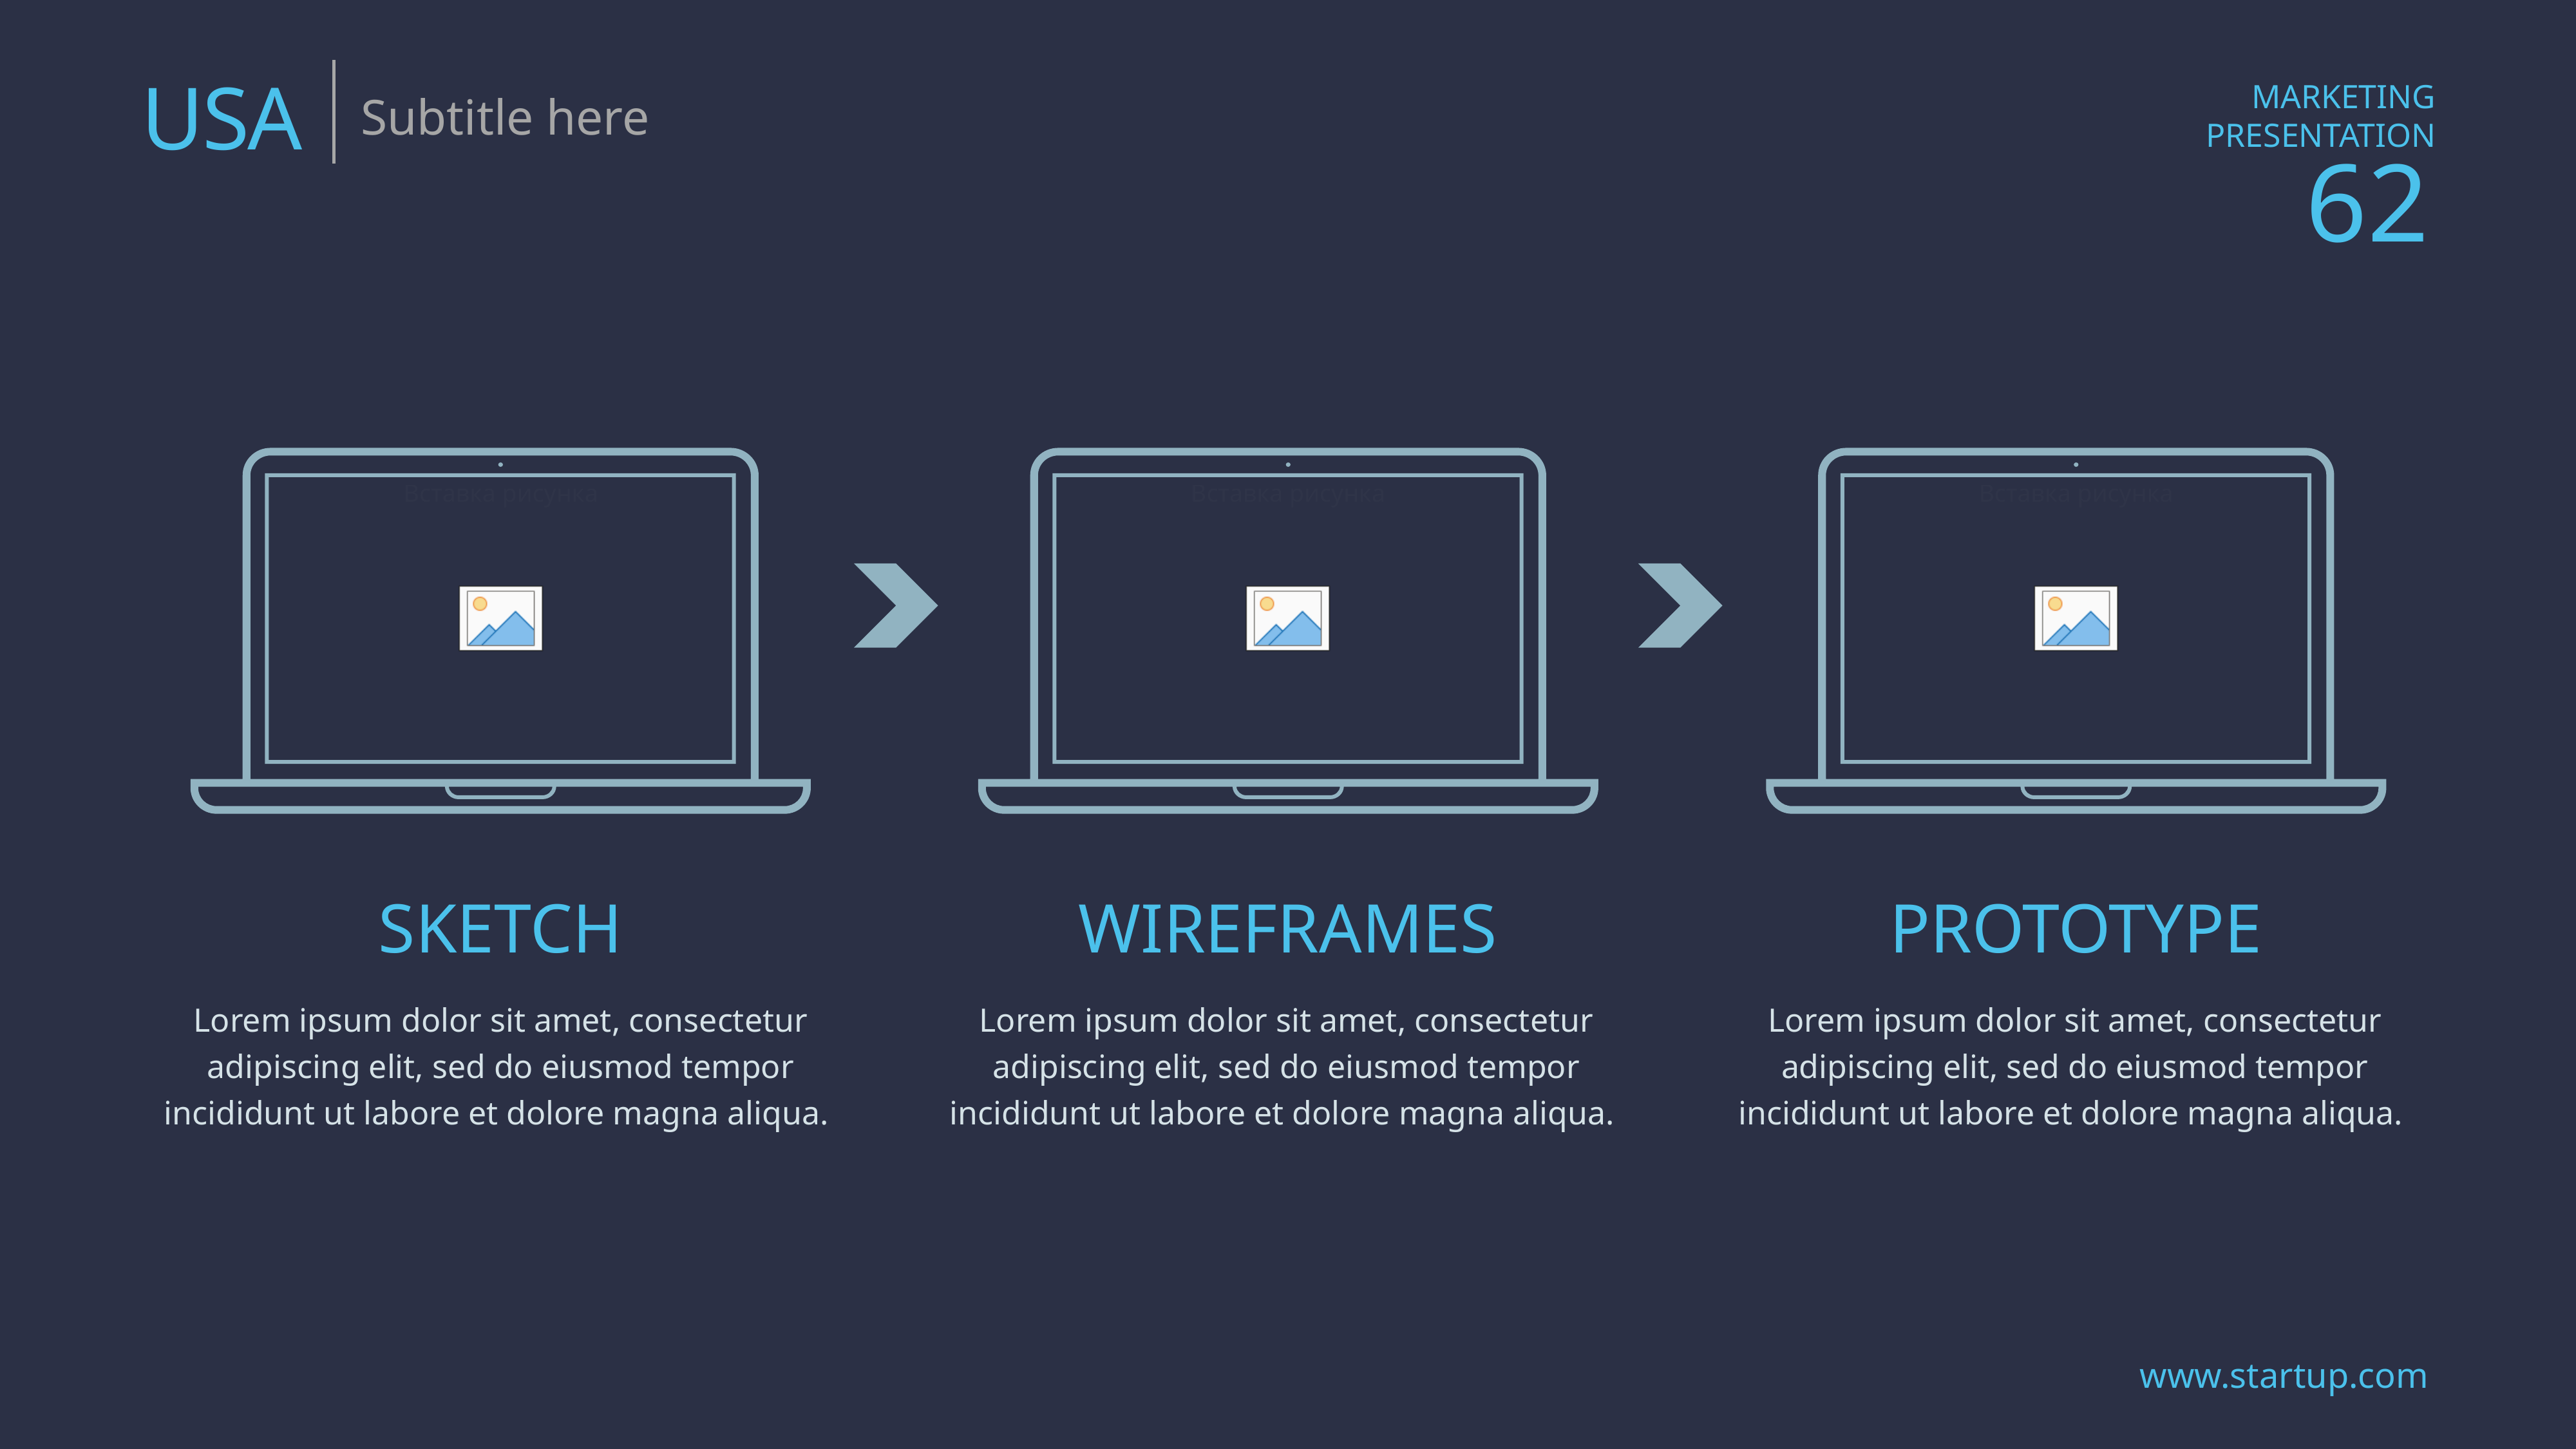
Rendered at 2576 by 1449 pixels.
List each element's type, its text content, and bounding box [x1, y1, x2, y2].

text_box Lorem ipsum dolor sit amet, consectetur adipiscing elit, sed do eiusmod tempor incididunt ut labore et dolore magna aliqua. [147, 992, 855, 1132]
text_box SKETCH [378, 886, 623, 967]
picture [1840, 473, 2312, 764]
text_box Lorem ipsum dolor sit amet, consectetur adipiscing elit, sed do eiusmod tempor incididunt ut labore et dolore magna aliqua. [933, 992, 1640, 1132]
text_box Lorem ipsum dolor sit amet, consectetur adipiscing elit, sed do eiusmod tempor incididunt ut labore et dolore magna aliqua. [1721, 992, 2429, 1132]
text_box Subtitle here [351, 81, 659, 149]
text_box USA [141, 63, 303, 167]
picture [1052, 473, 1524, 764]
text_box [978, 448, 1598, 814]
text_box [1766, 448, 2387, 814]
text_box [190, 448, 811, 814]
text_box WIREFRAMES [1078, 886, 1497, 967]
picture [265, 473, 736, 764]
text_box [1636, 562, 1724, 649]
text_box [852, 562, 940, 649]
text_box PROTOTYPE [1889, 886, 2262, 967]
